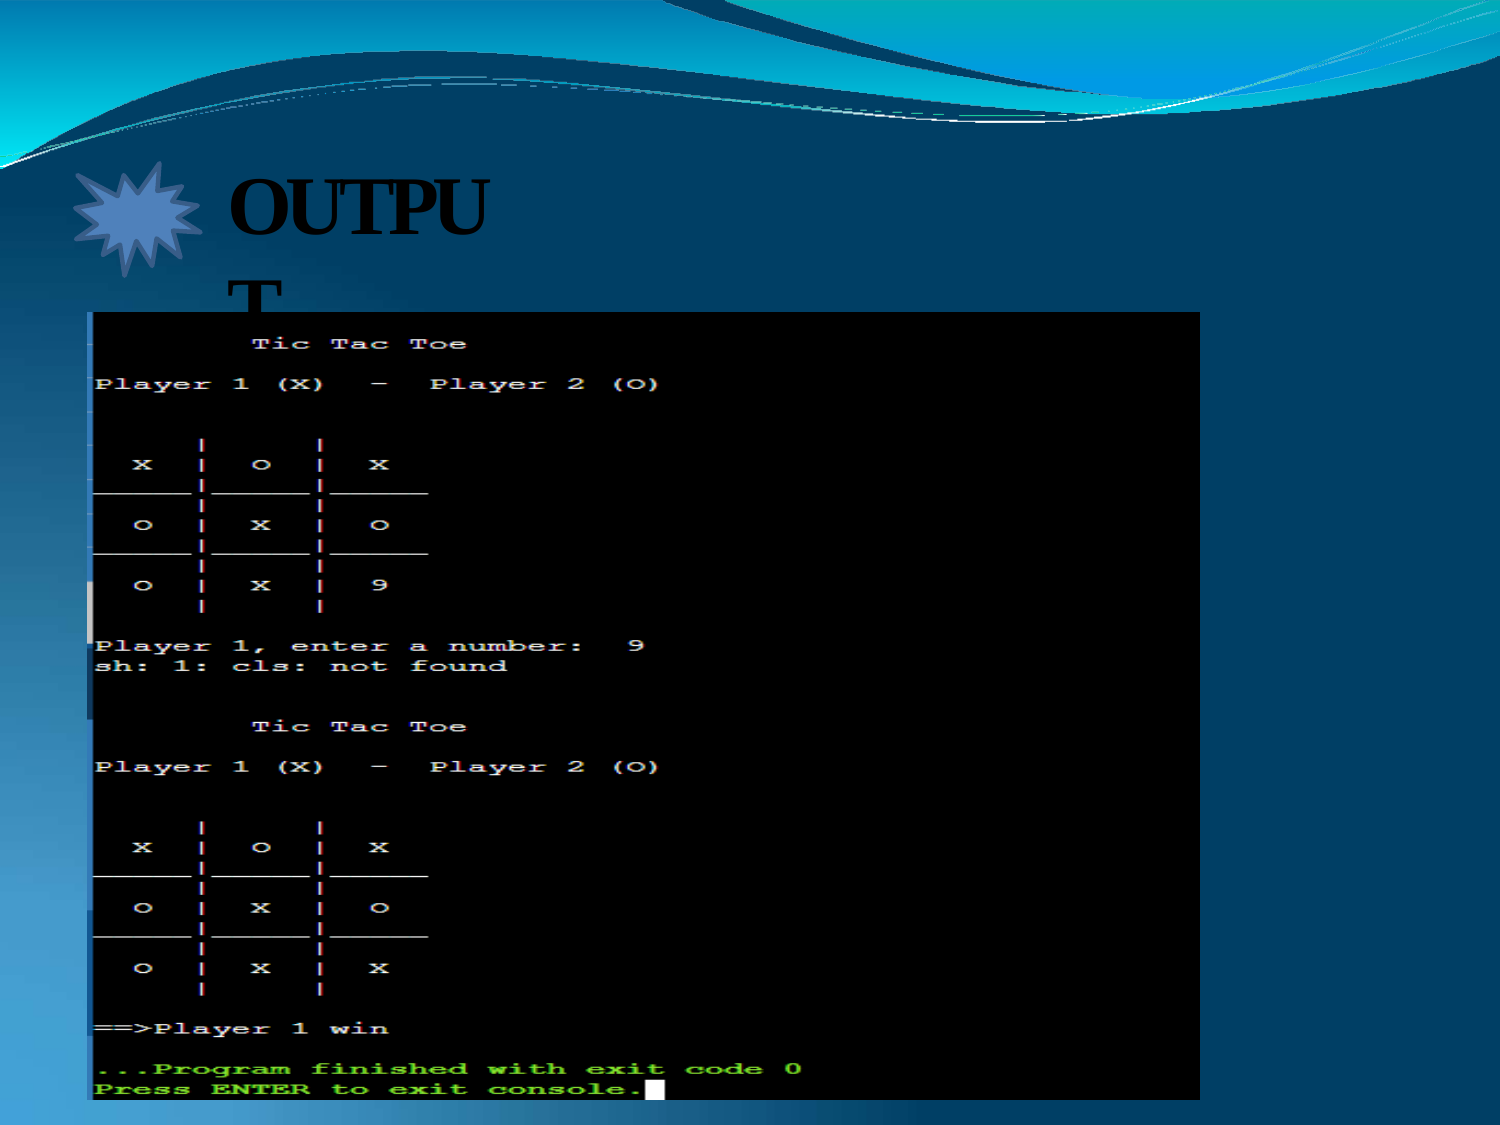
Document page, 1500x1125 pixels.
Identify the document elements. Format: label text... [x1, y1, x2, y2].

picture [1272, 74, 1287, 79]
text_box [72, 160, 204, 279]
picture [0, 0, 1500, 1125]
picture [1233, 87, 1243, 91]
title OUTPUT [225, 149, 539, 310]
